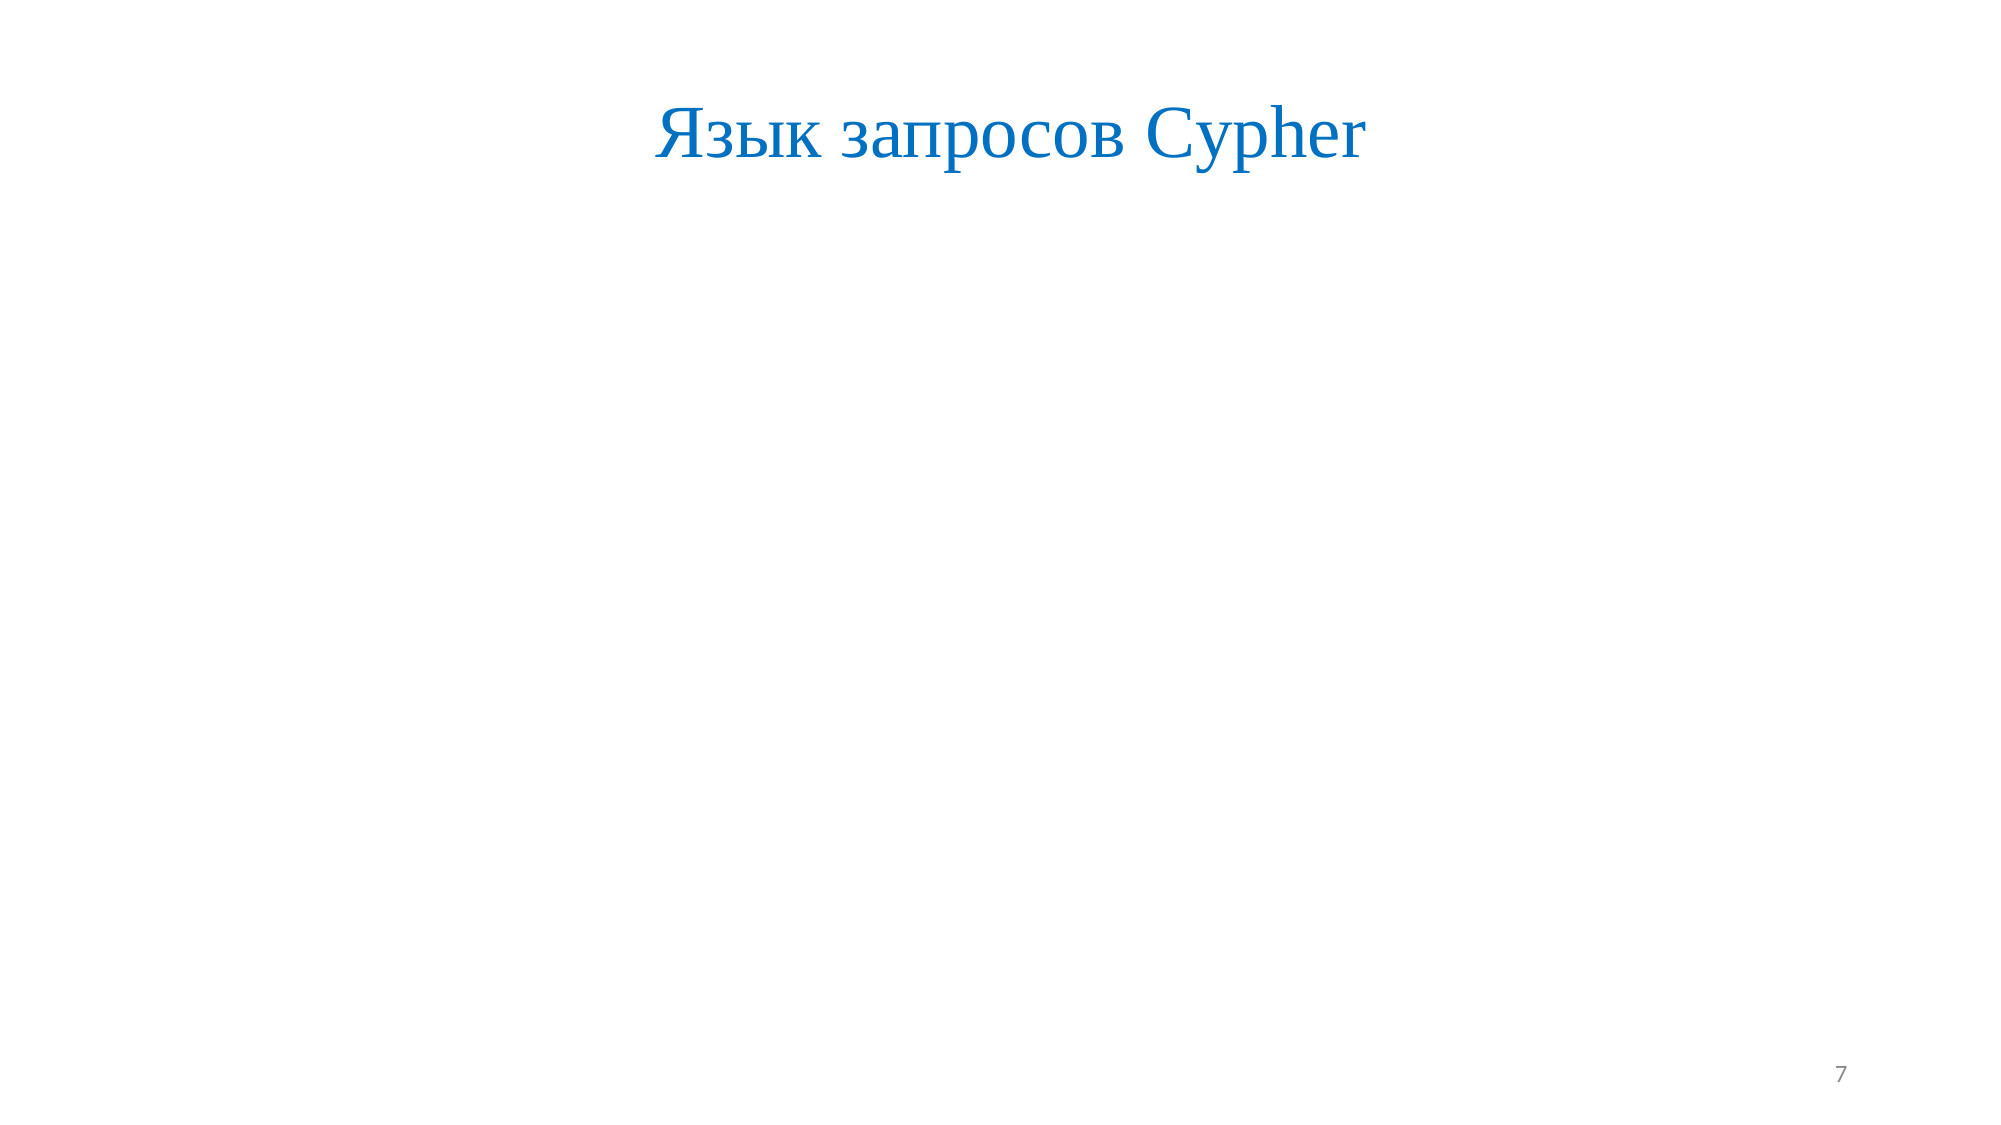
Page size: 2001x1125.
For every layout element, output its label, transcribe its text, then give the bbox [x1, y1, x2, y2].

title Язык запросов Cypher [133, 29, 1889, 237]
slide_number 7 [1412, 1042, 1863, 1103]
